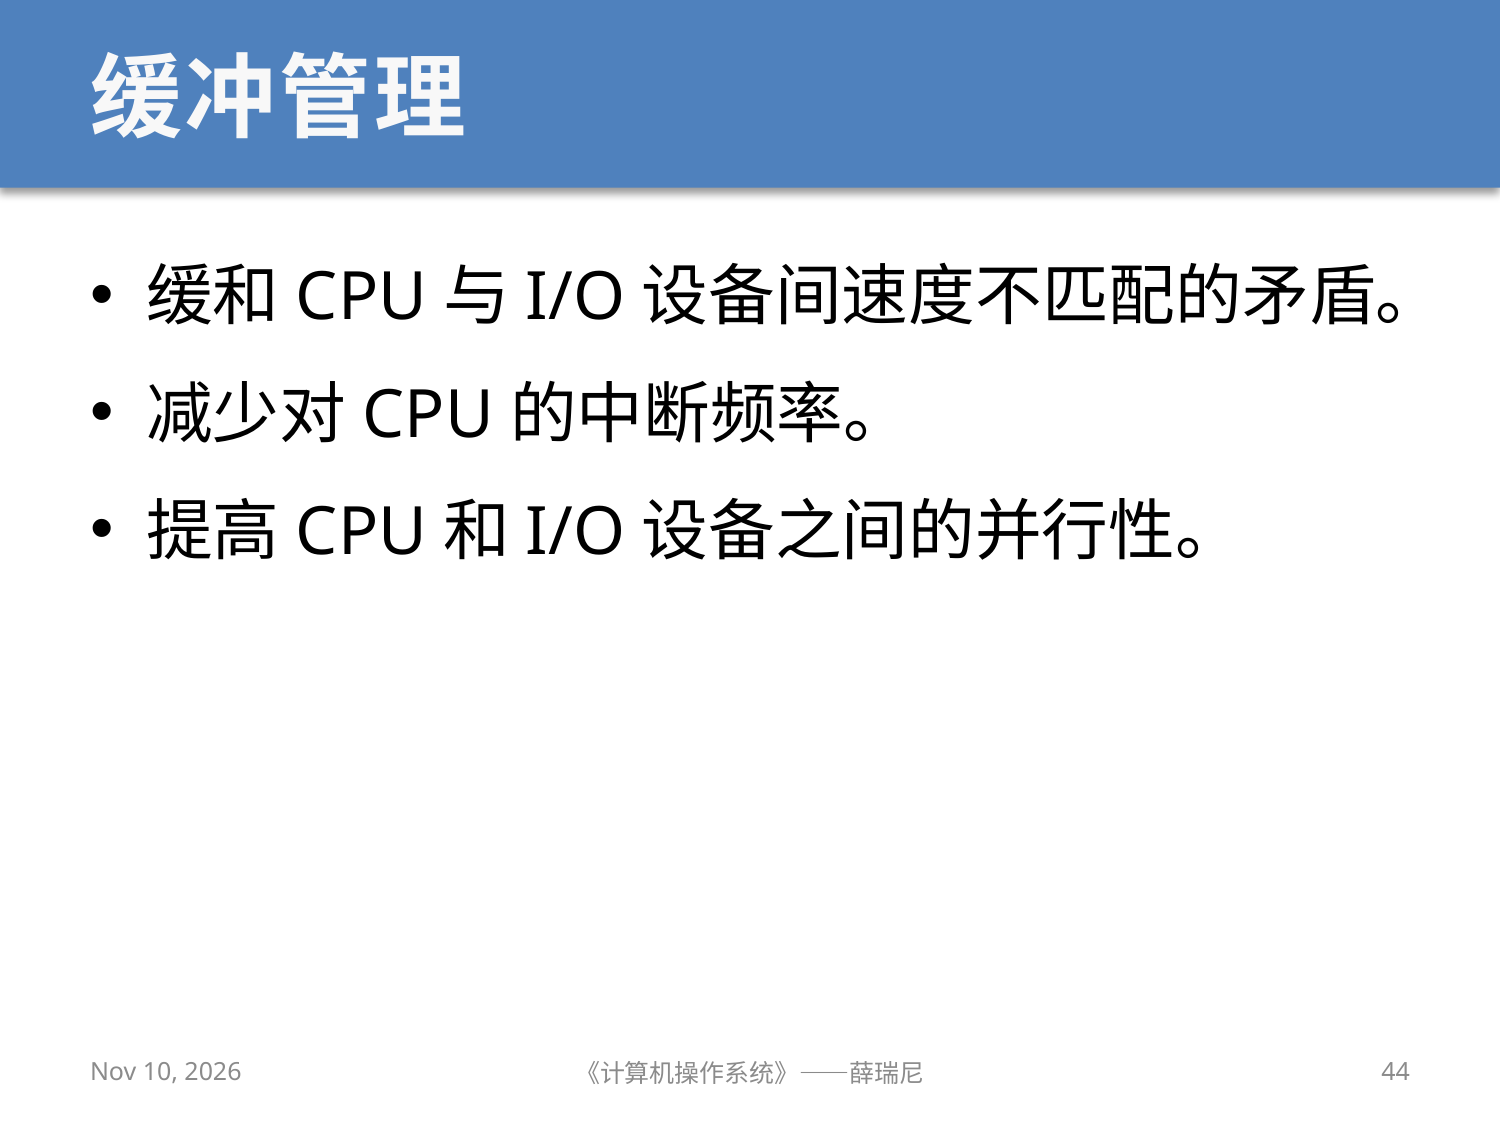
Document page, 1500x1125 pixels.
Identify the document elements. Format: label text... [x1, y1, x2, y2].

title 缓冲管理 [75, 0, 1425, 188]
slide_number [75, 1042, 425, 1103]
list 缓和CPU与I/O设备间速度不匹配的矛盾。 减少对CPU的中断频率。 提高CPU和I/O设备之间的并行性。 [75, 221, 1425, 1021]
slide_number 44 [1074, 1042, 1425, 1103]
footer 《计算机操作系统》——薛瑞尼 [512, 1042, 988, 1103]
